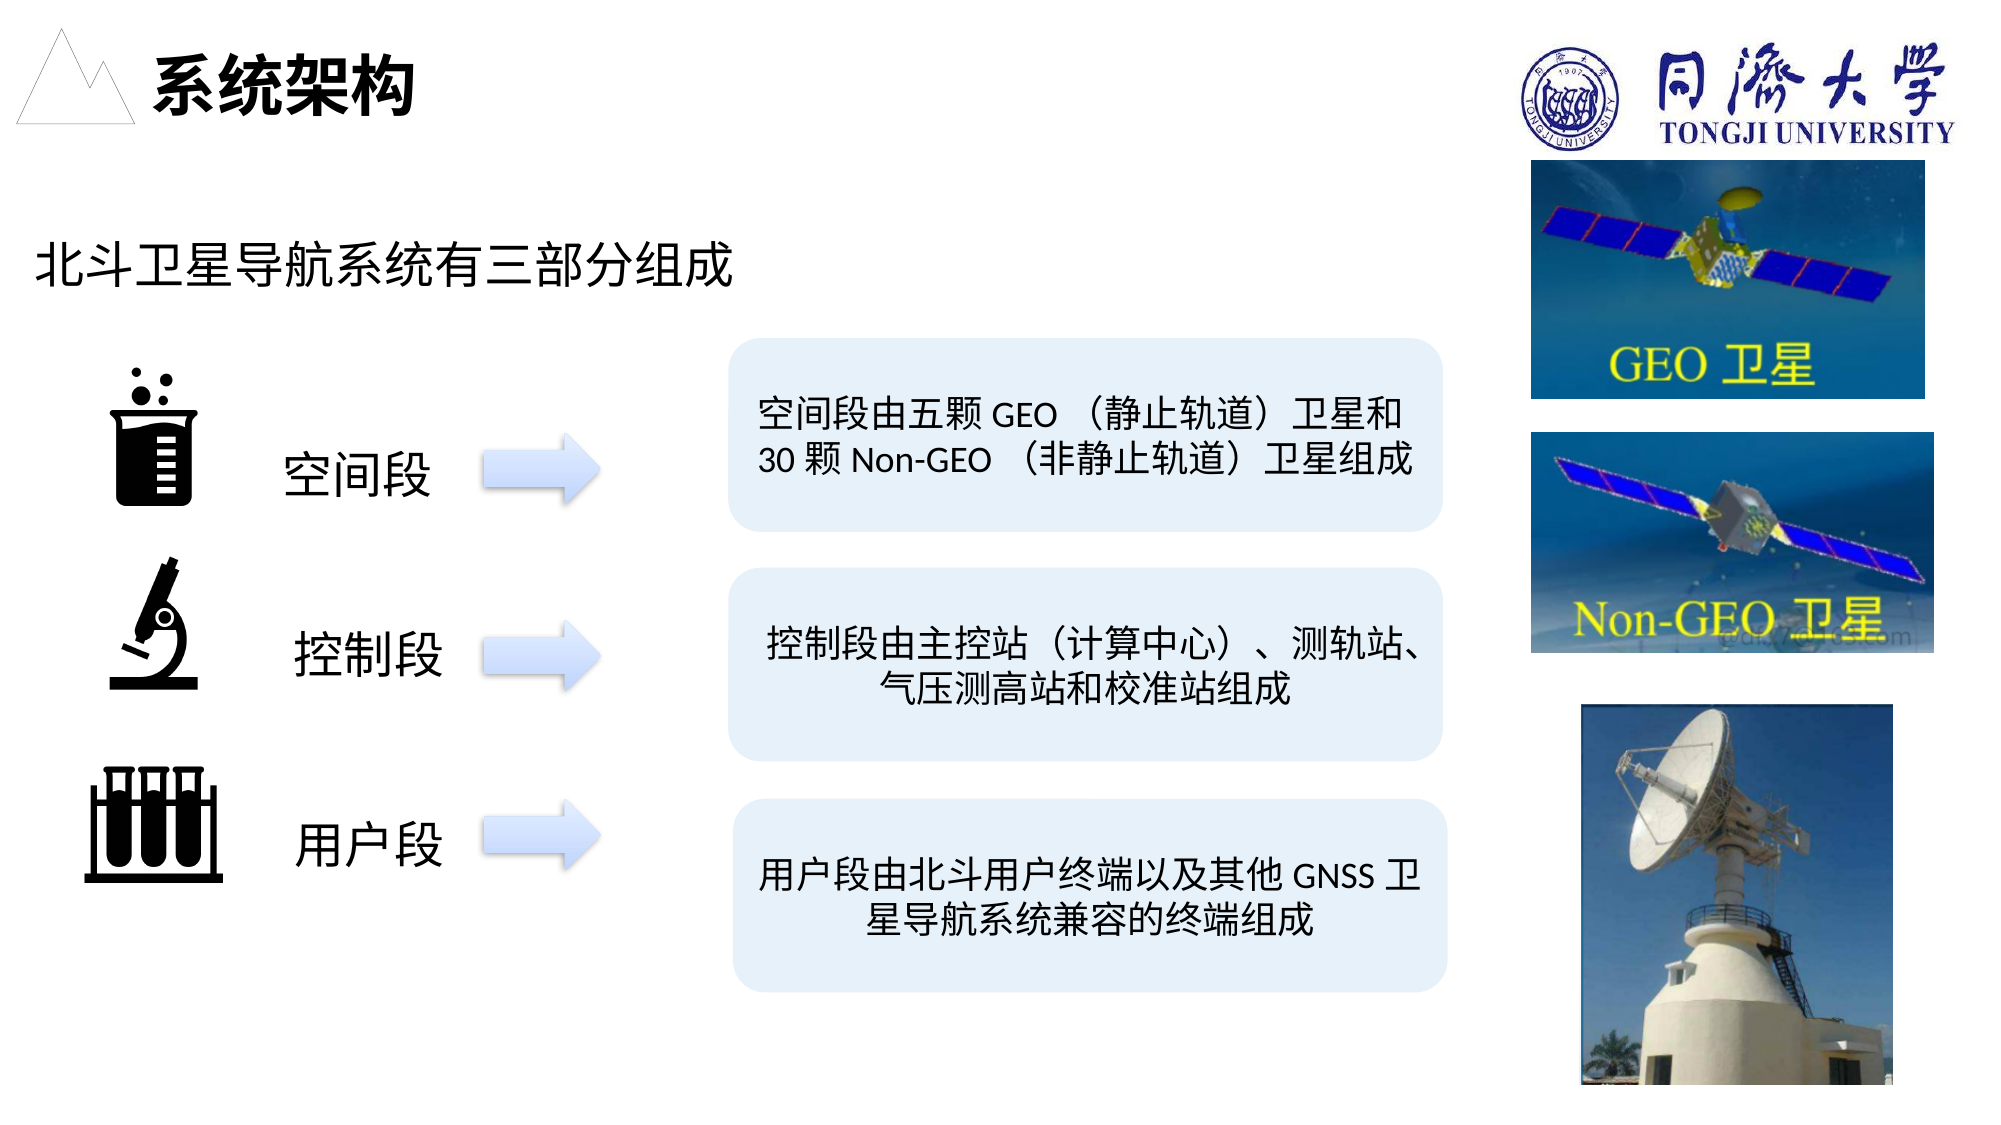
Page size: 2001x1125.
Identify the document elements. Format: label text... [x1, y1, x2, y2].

text_box 用户段由北斗用户终端以及其他GNSS卫星导航系统兼容的终端组成 [730, 796, 1450, 995]
picture [1782, 391, 1803, 399]
text_box [483, 619, 602, 692]
text_box [483, 798, 602, 872]
text_box 控制段由主控站（计算中心）、测轨站、气压测高站和校准站组成 [726, 565, 1446, 764]
picture [1531, 432, 1934, 653]
picture [78, 361, 229, 512]
text_box 空间段 [243, 405, 475, 511]
picture [1579, 703, 1893, 1085]
text_box 用户段 [279, 775, 468, 881]
text_box 系统架构 [343, 35, 433, 131]
picture [78, 548, 229, 699]
text_box 空间段由五颗GEO（静止轨道）卫星和30颗Non-GEO（非静止轨道）卫星组成 [726, 335, 1446, 534]
picture [1475, 0, 2000, 399]
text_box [16, 2, 339, 129]
text_box 控制段 [255, 586, 489, 691]
text_box 北斗卫星导航系统有三部分组成 [19, 196, 819, 302]
text_box [483, 432, 602, 505]
picture [78, 749, 229, 900]
